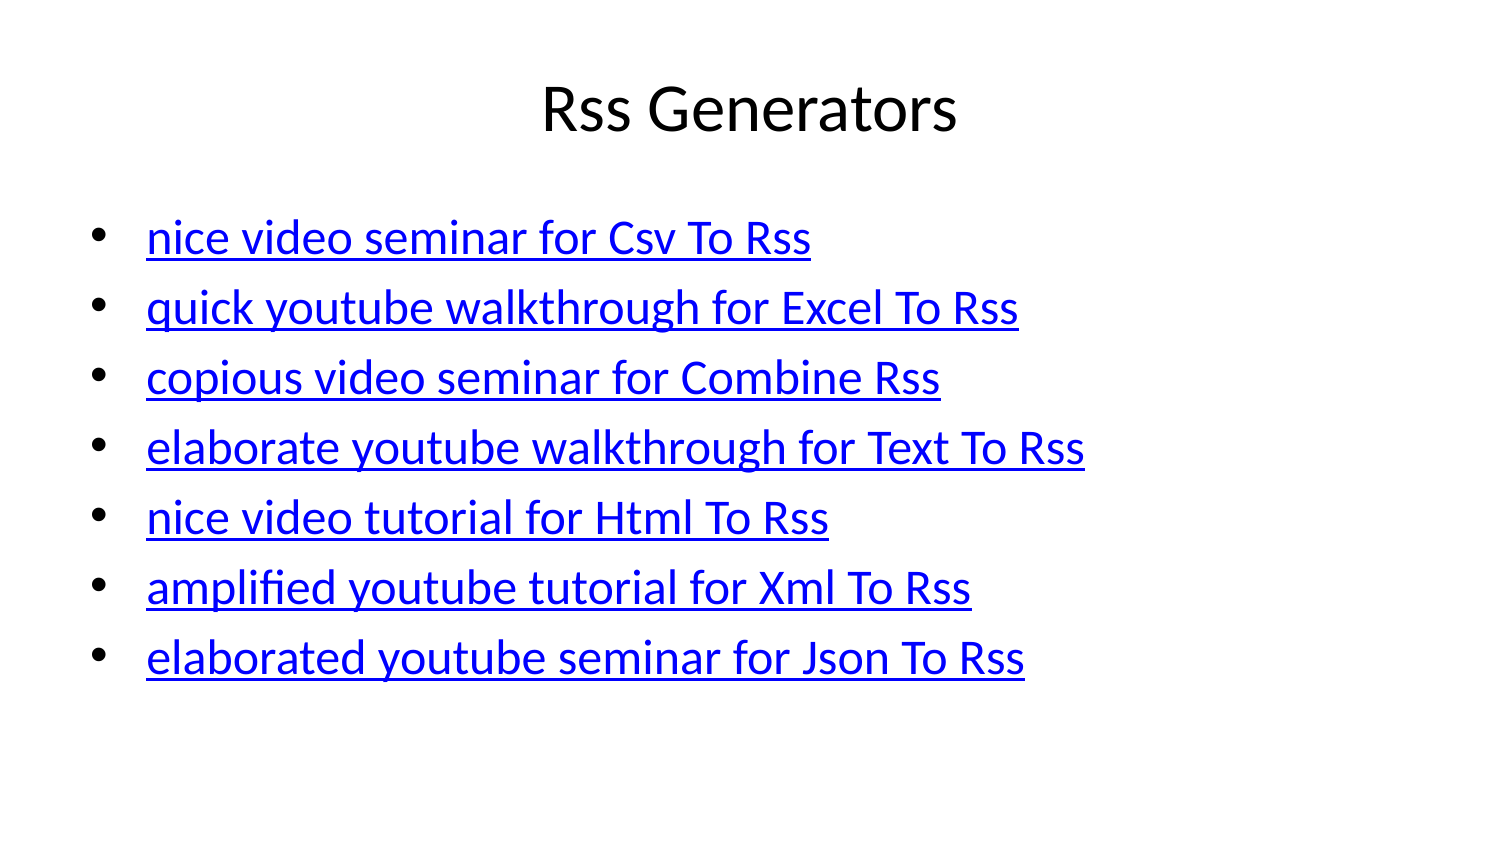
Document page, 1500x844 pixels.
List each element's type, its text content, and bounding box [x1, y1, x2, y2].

title Rss Generators [75, 33, 1425, 175]
list nice video seminar for Csv To Rss quick youtube walkthrough for Excel To Rss copious video seminar for Combine Rss elaborate youtube walkthrough for Text To Rss nice video tutorial for Html To Rss amplified youtube tutorial for Xml To Rss elaborated youtube seminar for Json To Rss [75, 196, 1425, 754]
